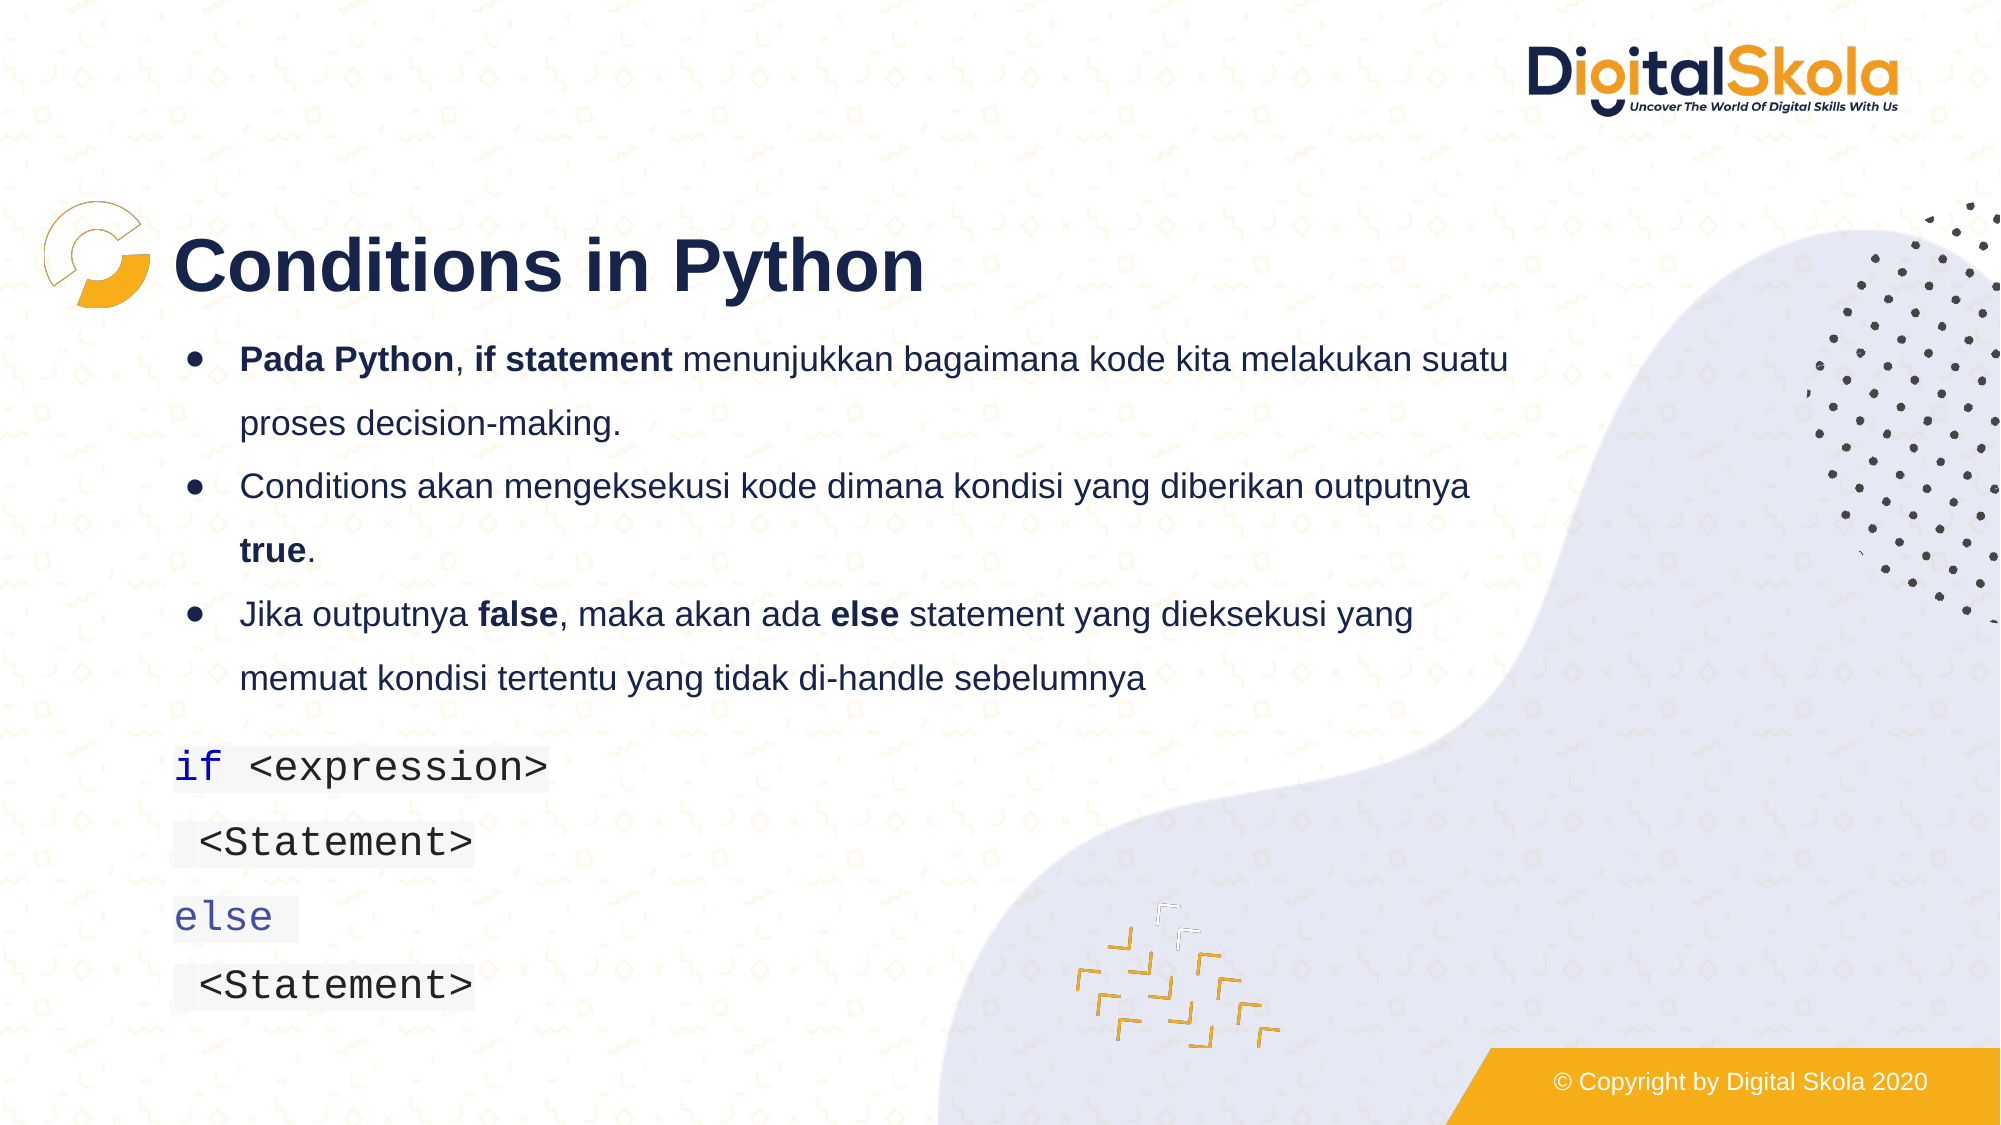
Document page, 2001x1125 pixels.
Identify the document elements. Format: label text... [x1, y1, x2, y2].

text_box Pada Python, if statement menunjukkan bagaimana kode kita melakukan suatu proses decision-making. Conditions akan mengeksekusi kode dimana kondisi yang diberikan outputnya true. Jika outputnya false, maka akan ada else statement yang dieksekusi yang memuat kondisi tertentu yang tidak di-handle sebelumnya [149, 307, 933, 705]
picture [0, 0, 2001, 1125]
text_box Conditions in Python [158, 117, 1212, 307]
text_box if <expression> <Statement> else <Statement> [158, 706, 892, 1112]
